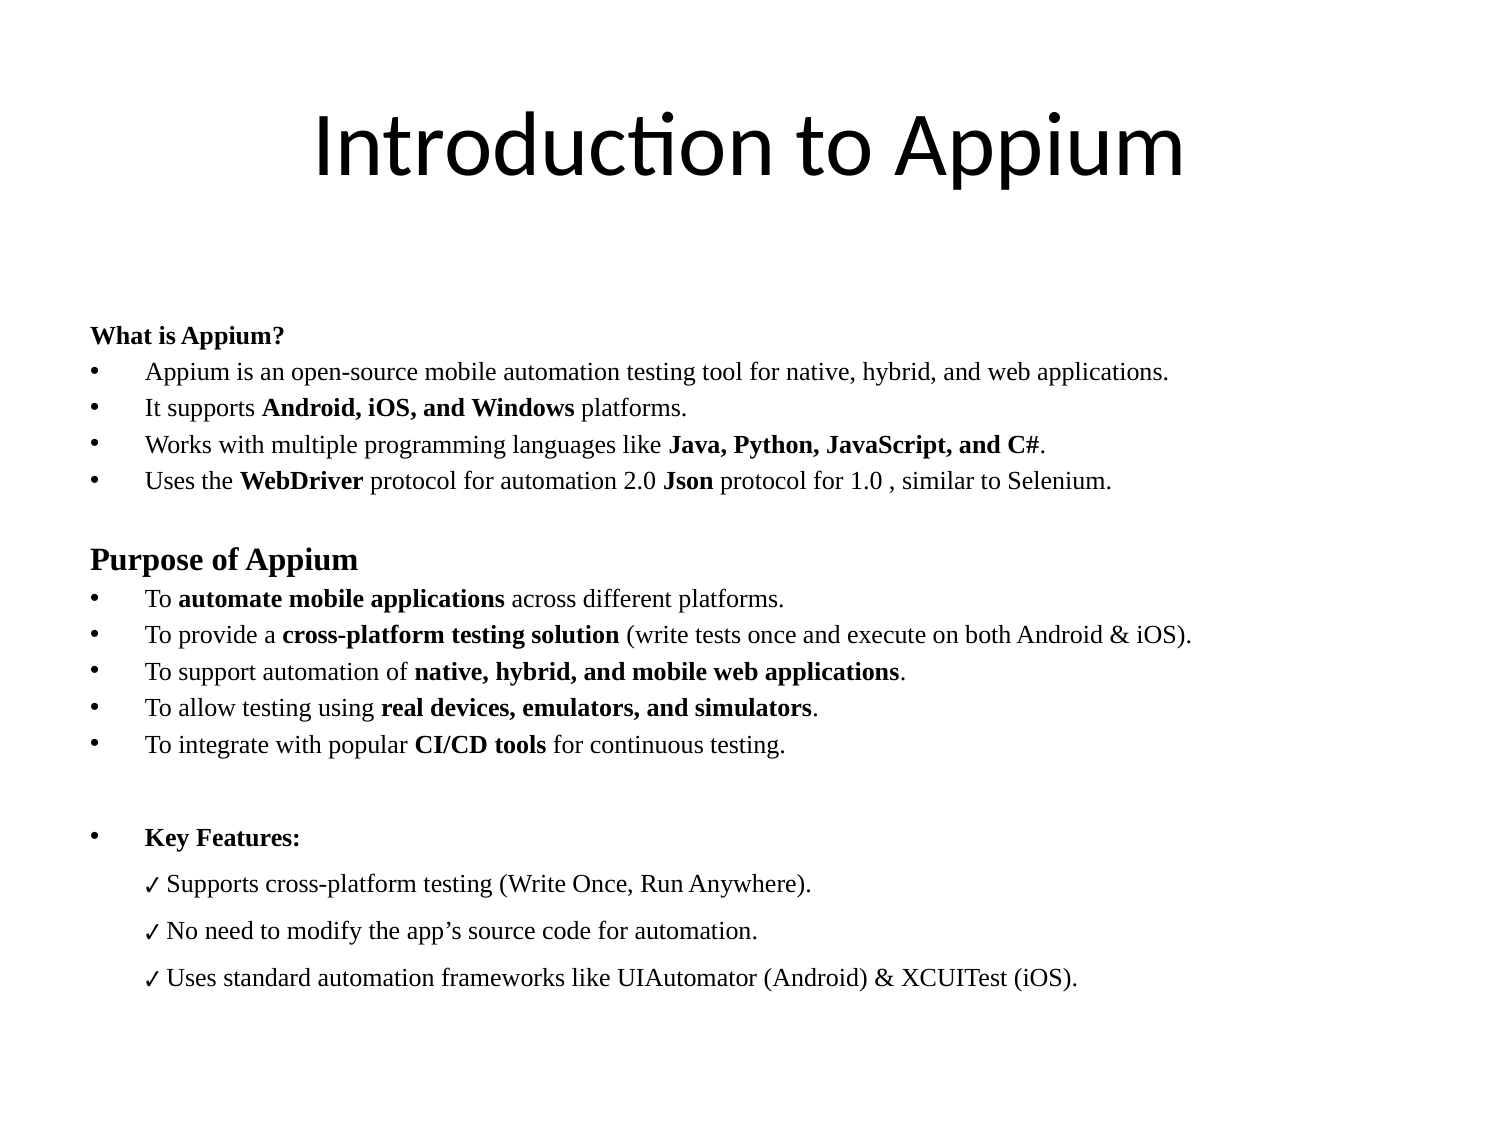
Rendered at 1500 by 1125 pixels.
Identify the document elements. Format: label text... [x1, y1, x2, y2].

title Introduction to Appium [75, 45, 1425, 233]
list What is Appium? Appium is an open-source mobile automation testing tool for native, hybrid, and web applications. It supports Android, iOS, and Windows platforms. Works with multiple programming languages like Java, Python, JavaScript, and C#. Uses the WebDriver protocol for automation 2.0 Json protocol for 1.0 , similar to Selenium. Purpose of Appium To automate mobile applications across different platforms. To provide a cross-platform testing solution (write tests once and execute on both Android & iOS). To support automation of native, hybrid, and mobile web applications. To allow testing using real devices, emulators, and simulators. To integrate with popular CI/CD tools for continuous testing. Key Features: ✔ Supports cross-platform testing (Write Once, Run Anywhere). ✔ No need to modify the app’s source code for automation. ✔ Uses standard automation frameworks like UIAutomator (Android) & XCUITest (iOS). [75, 262, 1425, 1005]
